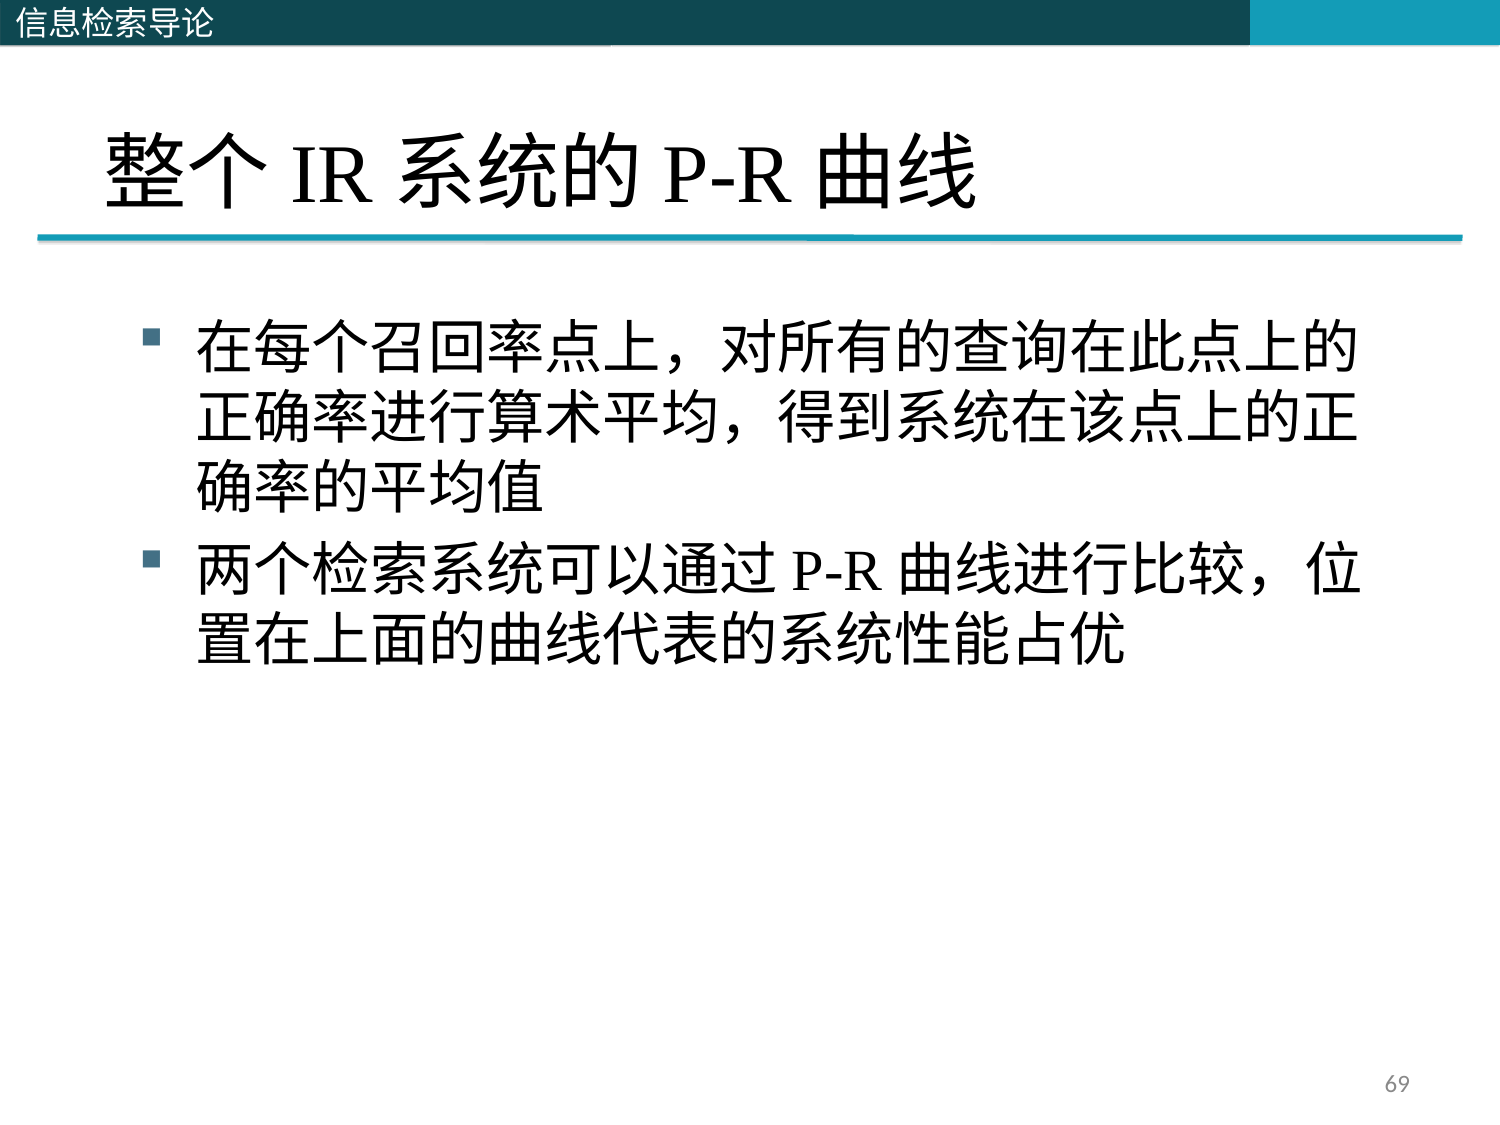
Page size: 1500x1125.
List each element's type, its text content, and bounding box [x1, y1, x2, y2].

list 在每个召回率点上，对所有的查询在此点上的正确率进行算术平均，得到系统在该点上的正确率的平均值 两个检索系统可以通过P-R曲线进行比较，位置在上面的曲线代表的系统性能占优 [123, 302, 1400, 897]
title 整个IR系统的P-R曲线 [88, 39, 1439, 228]
slide_number 69 [1074, 1062, 1425, 1103]
